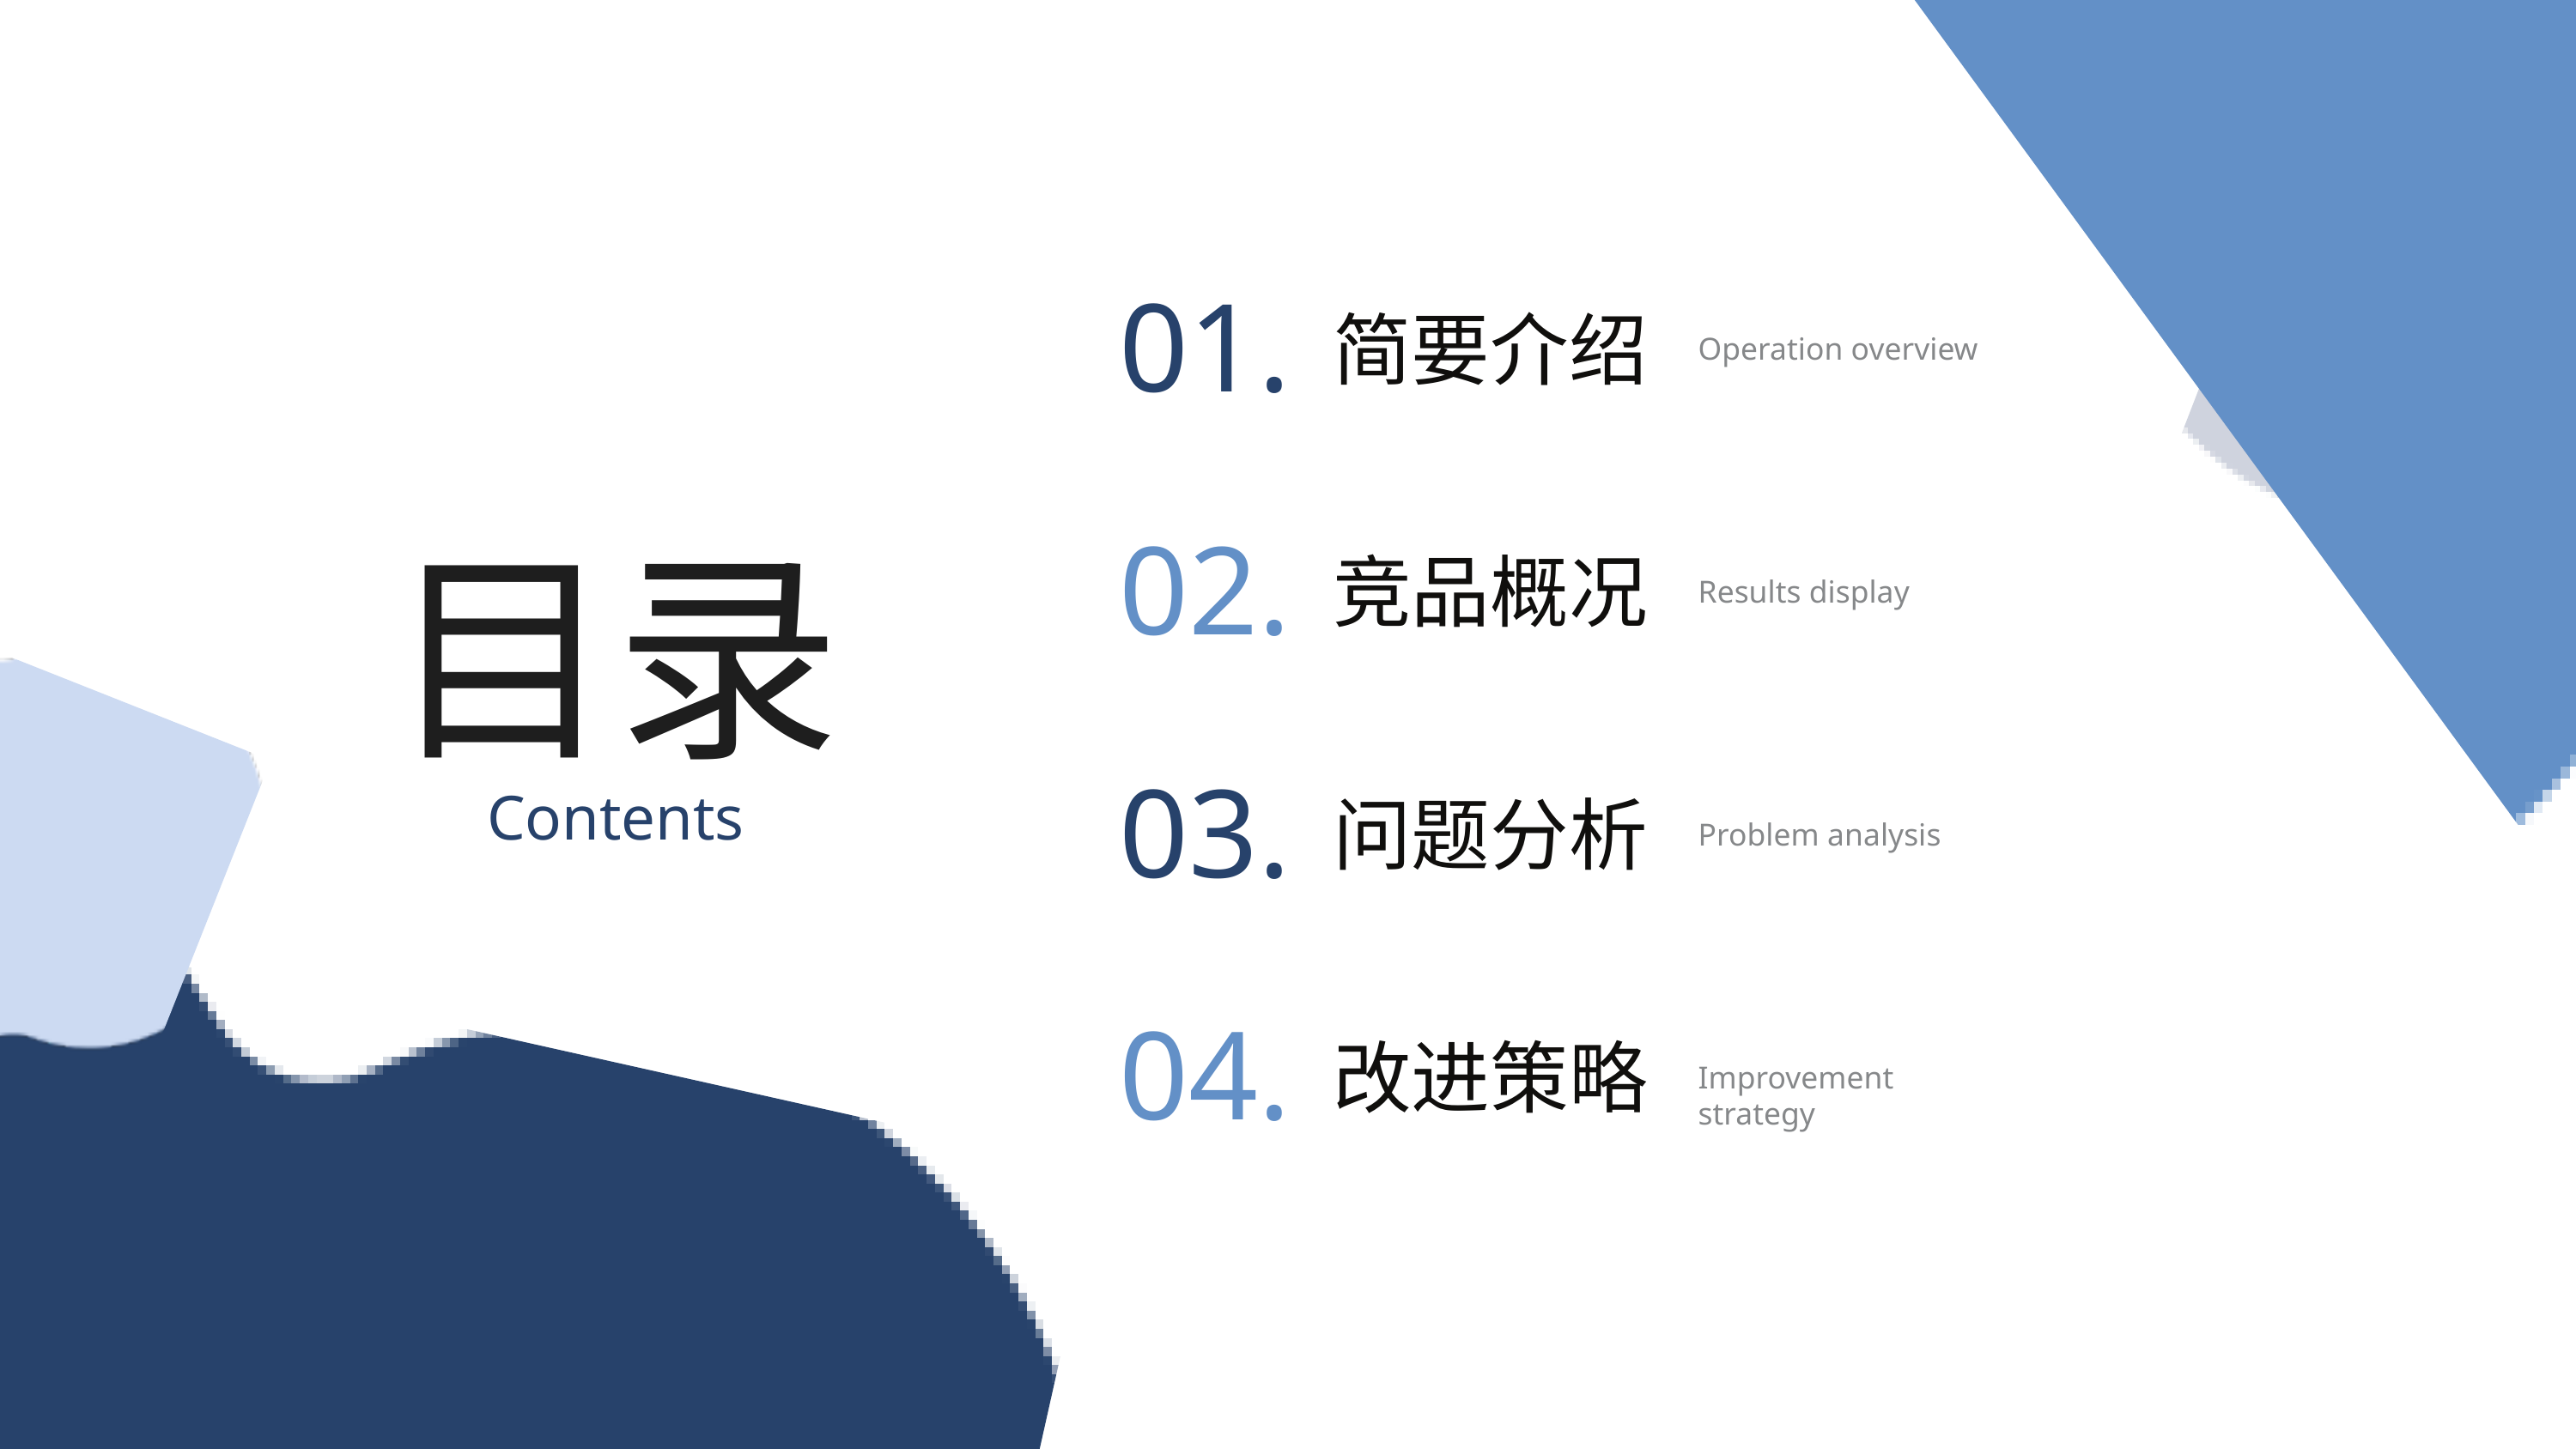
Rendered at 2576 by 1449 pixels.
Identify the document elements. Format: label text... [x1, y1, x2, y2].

text_box 改进策略 [1396, 1028, 1698, 1123]
text_box [1914, 0, 2576, 905]
text_box Contents [372, 760, 860, 852]
text_box [0, 967, 1103, 1449]
text_box 竞品概况 [1396, 543, 1698, 638]
text_box 问题分析 [1396, 785, 1698, 880]
text_box Operation overview [1698, 330, 2010, 367]
text_box 简要介绍 [1396, 300, 1698, 395]
text_box Problem analysis [1698, 815, 2010, 852]
text_box [0, 652, 271, 1146]
text_box 03. [1119, 755, 1396, 902]
text_box Results display [1698, 573, 2010, 609]
text_box 02. [1119, 512, 1396, 659]
text_box 04. [1119, 998, 1396, 1145]
text_box [2099, 389, 2500, 802]
text_box 01. [1119, 270, 1396, 417]
text_box Improvement strategy [1698, 1058, 2010, 1131]
text_box 目录 [342, 515, 890, 786]
